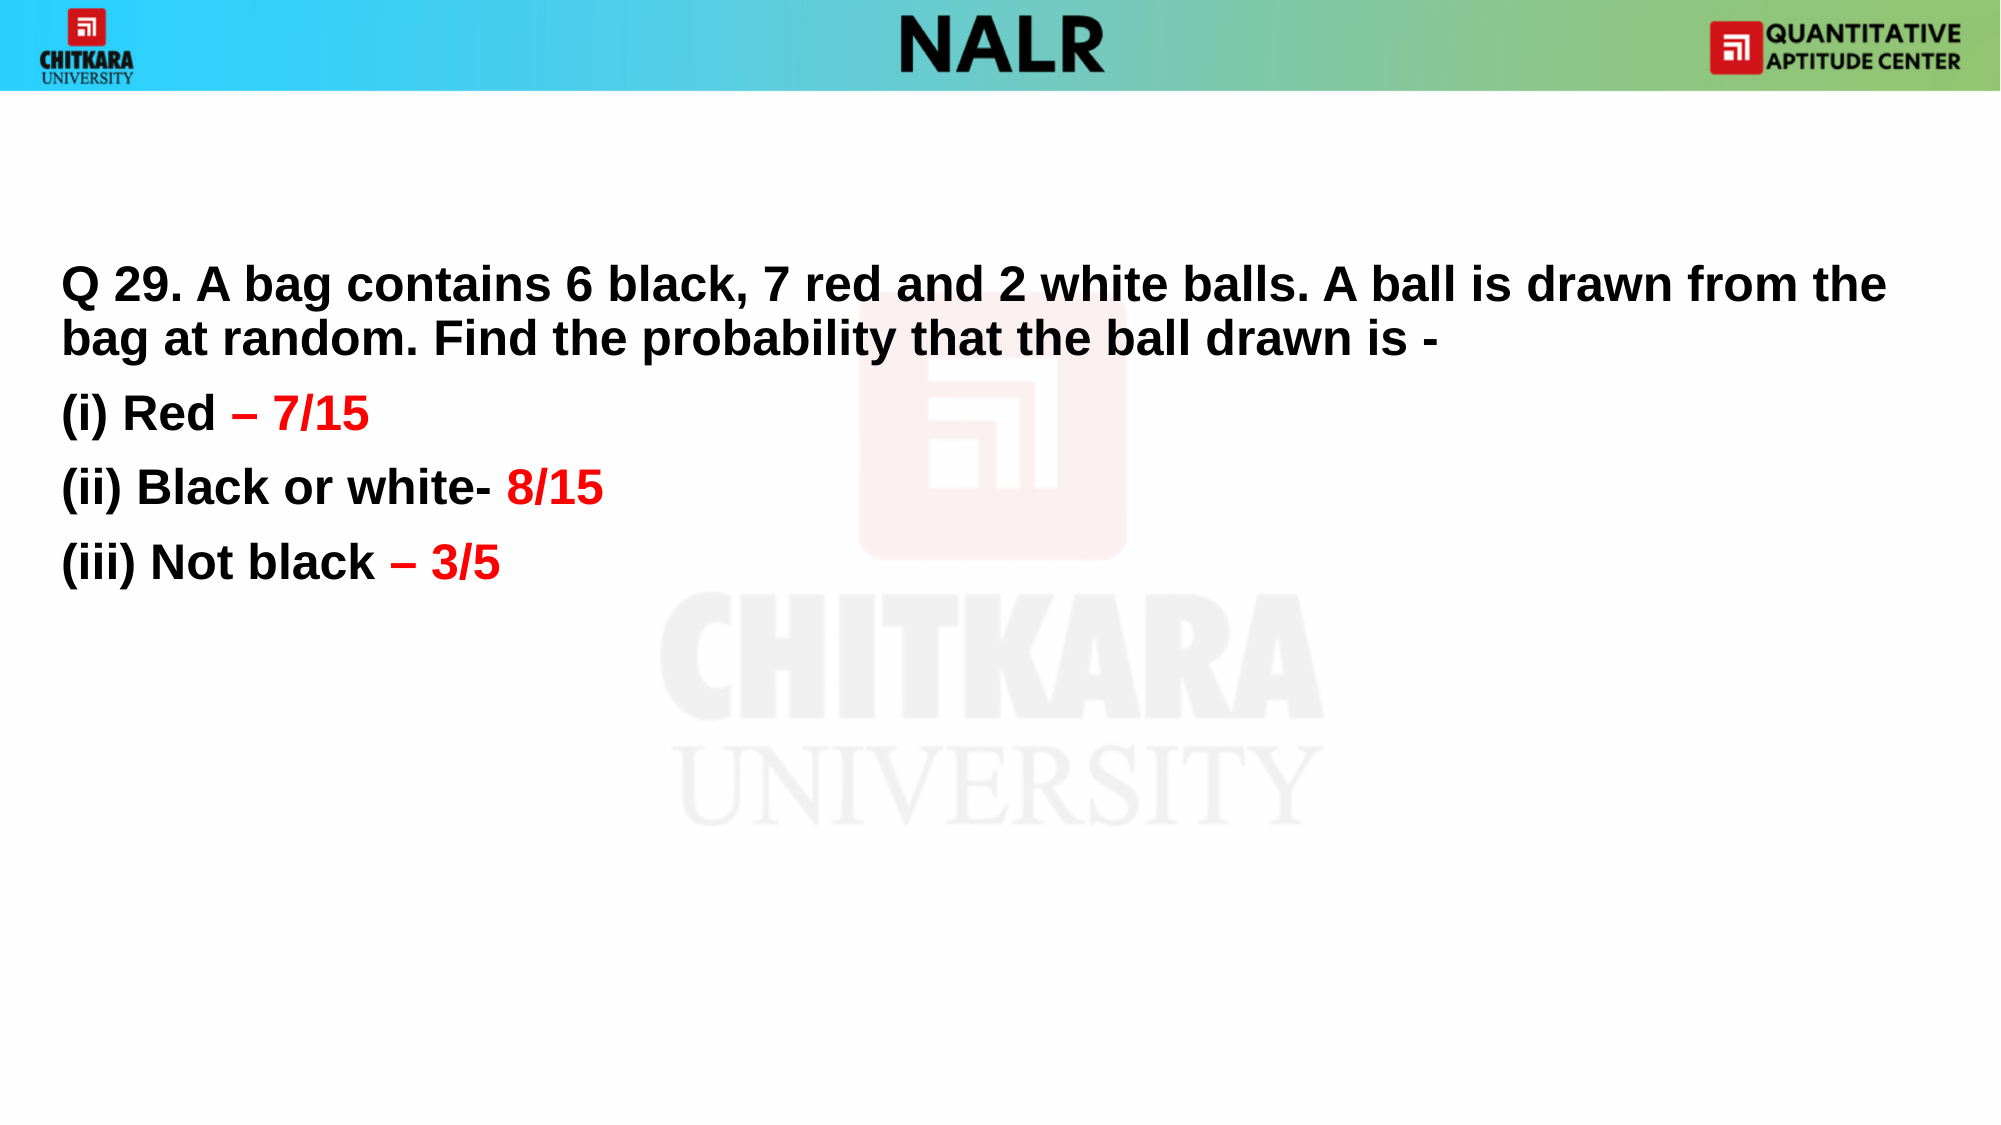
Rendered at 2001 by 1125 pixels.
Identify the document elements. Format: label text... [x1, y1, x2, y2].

list Q 29. A bag contains 6 black, 7 red and 2 white balls. A ball is drawn from the bag at random. Find the probability that the ball drawn is - (i) Red – 7/15 (ii) Black or white- 8/15 (iii) Not black – 3/5 [33, 175, 1959, 1053]
picture [0, 0, 2001, 1125]
